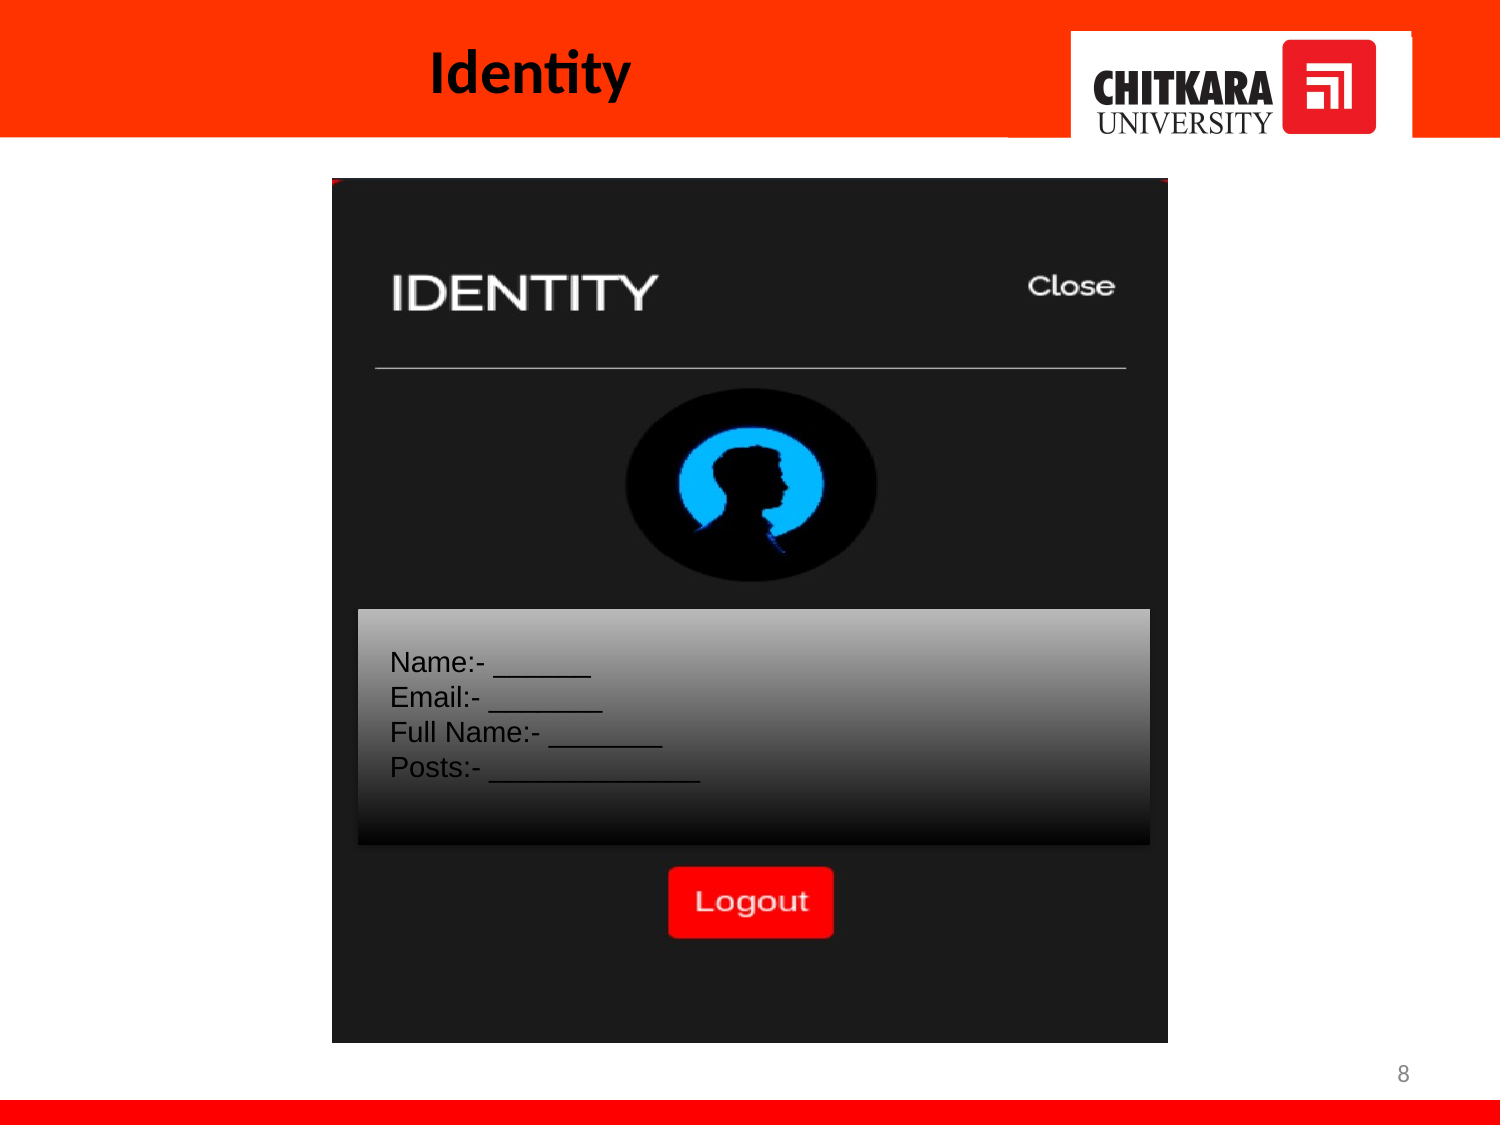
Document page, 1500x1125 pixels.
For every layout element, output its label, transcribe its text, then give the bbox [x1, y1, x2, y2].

picture [1074, 37, 1391, 138]
slide_number 8 [1074, 1042, 1425, 1103]
title Identity [0, 0, 1063, 138]
picture [332, 178, 1168, 1043]
